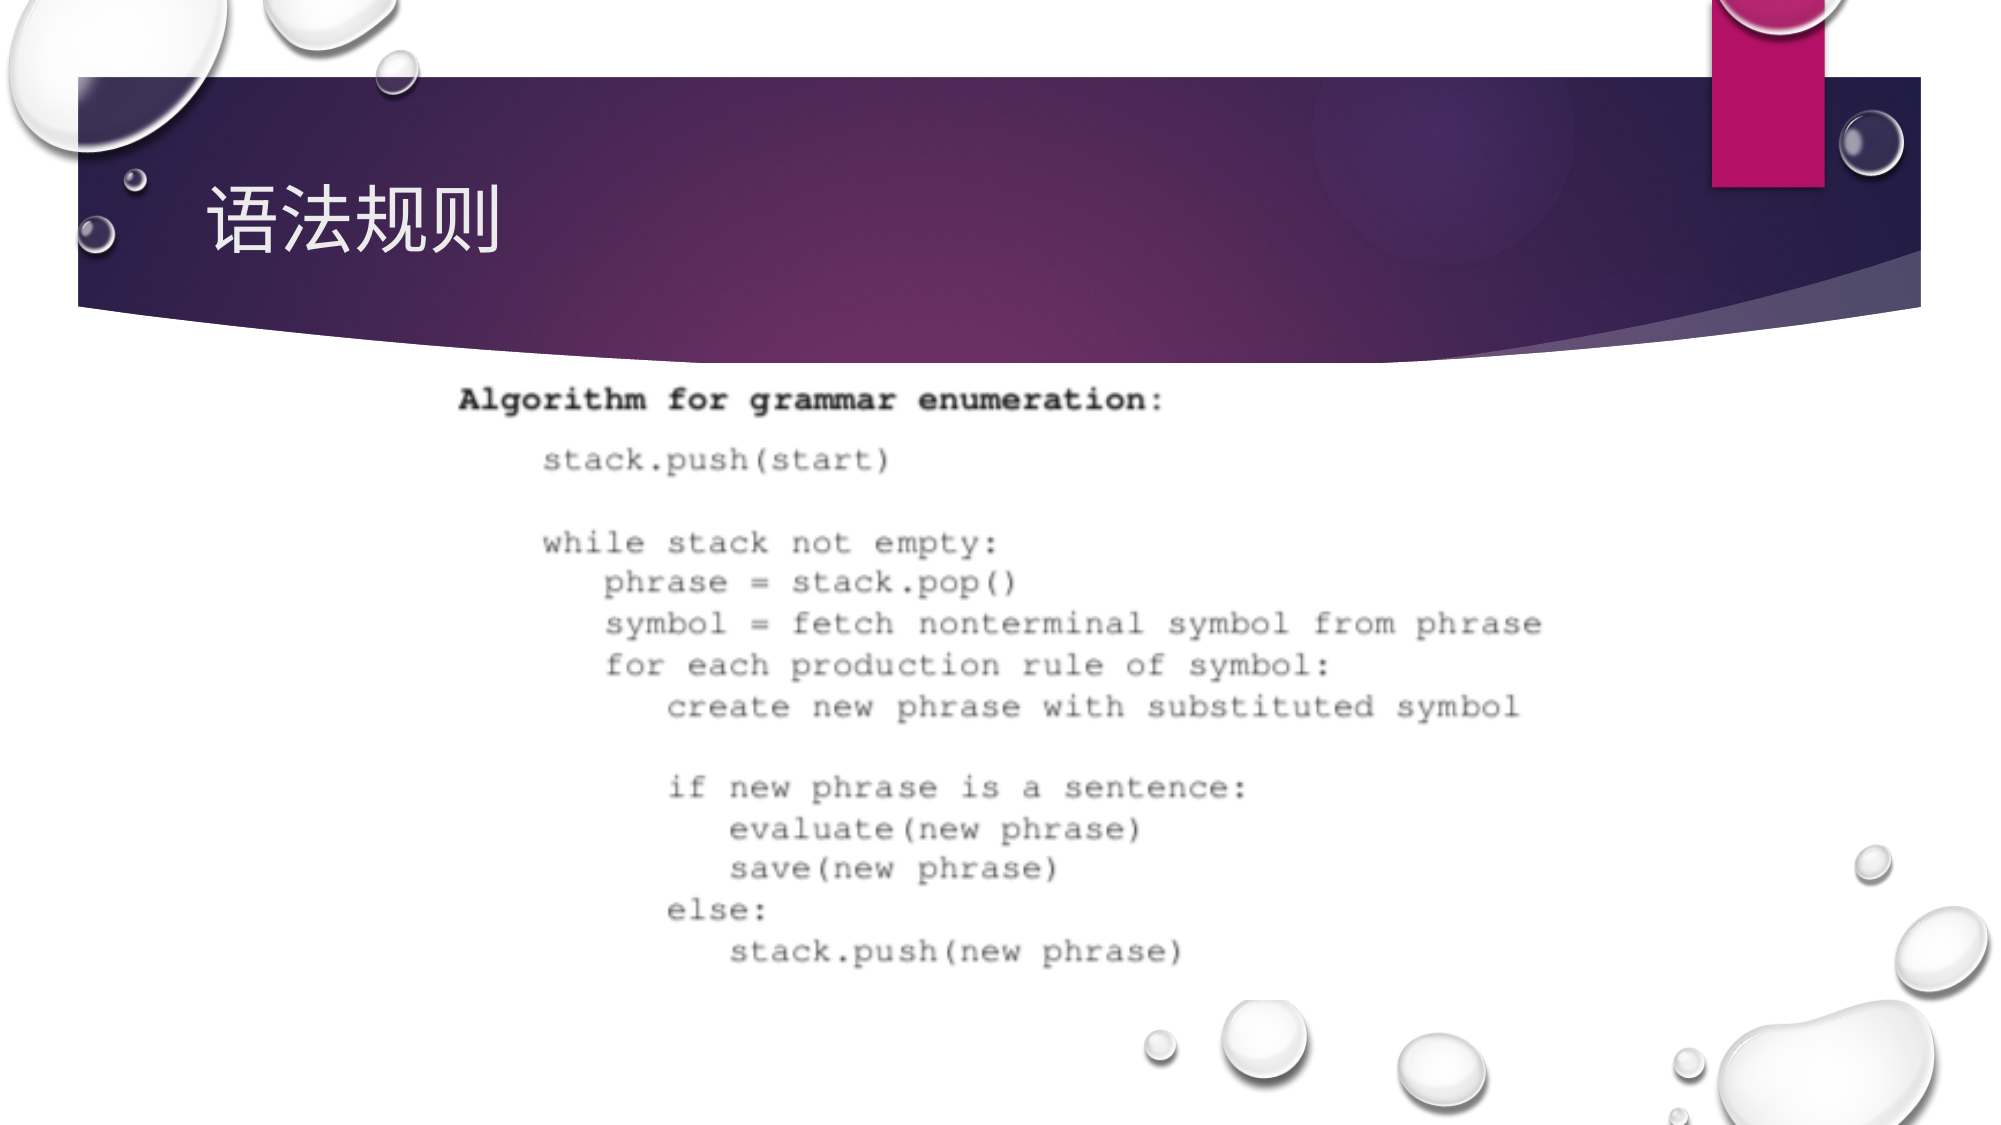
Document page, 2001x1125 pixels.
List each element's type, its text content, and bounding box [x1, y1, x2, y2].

picture [0, 0, 2000, 1125]
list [405, 363, 1595, 1001]
title 语法规则 [189, 159, 1627, 276]
